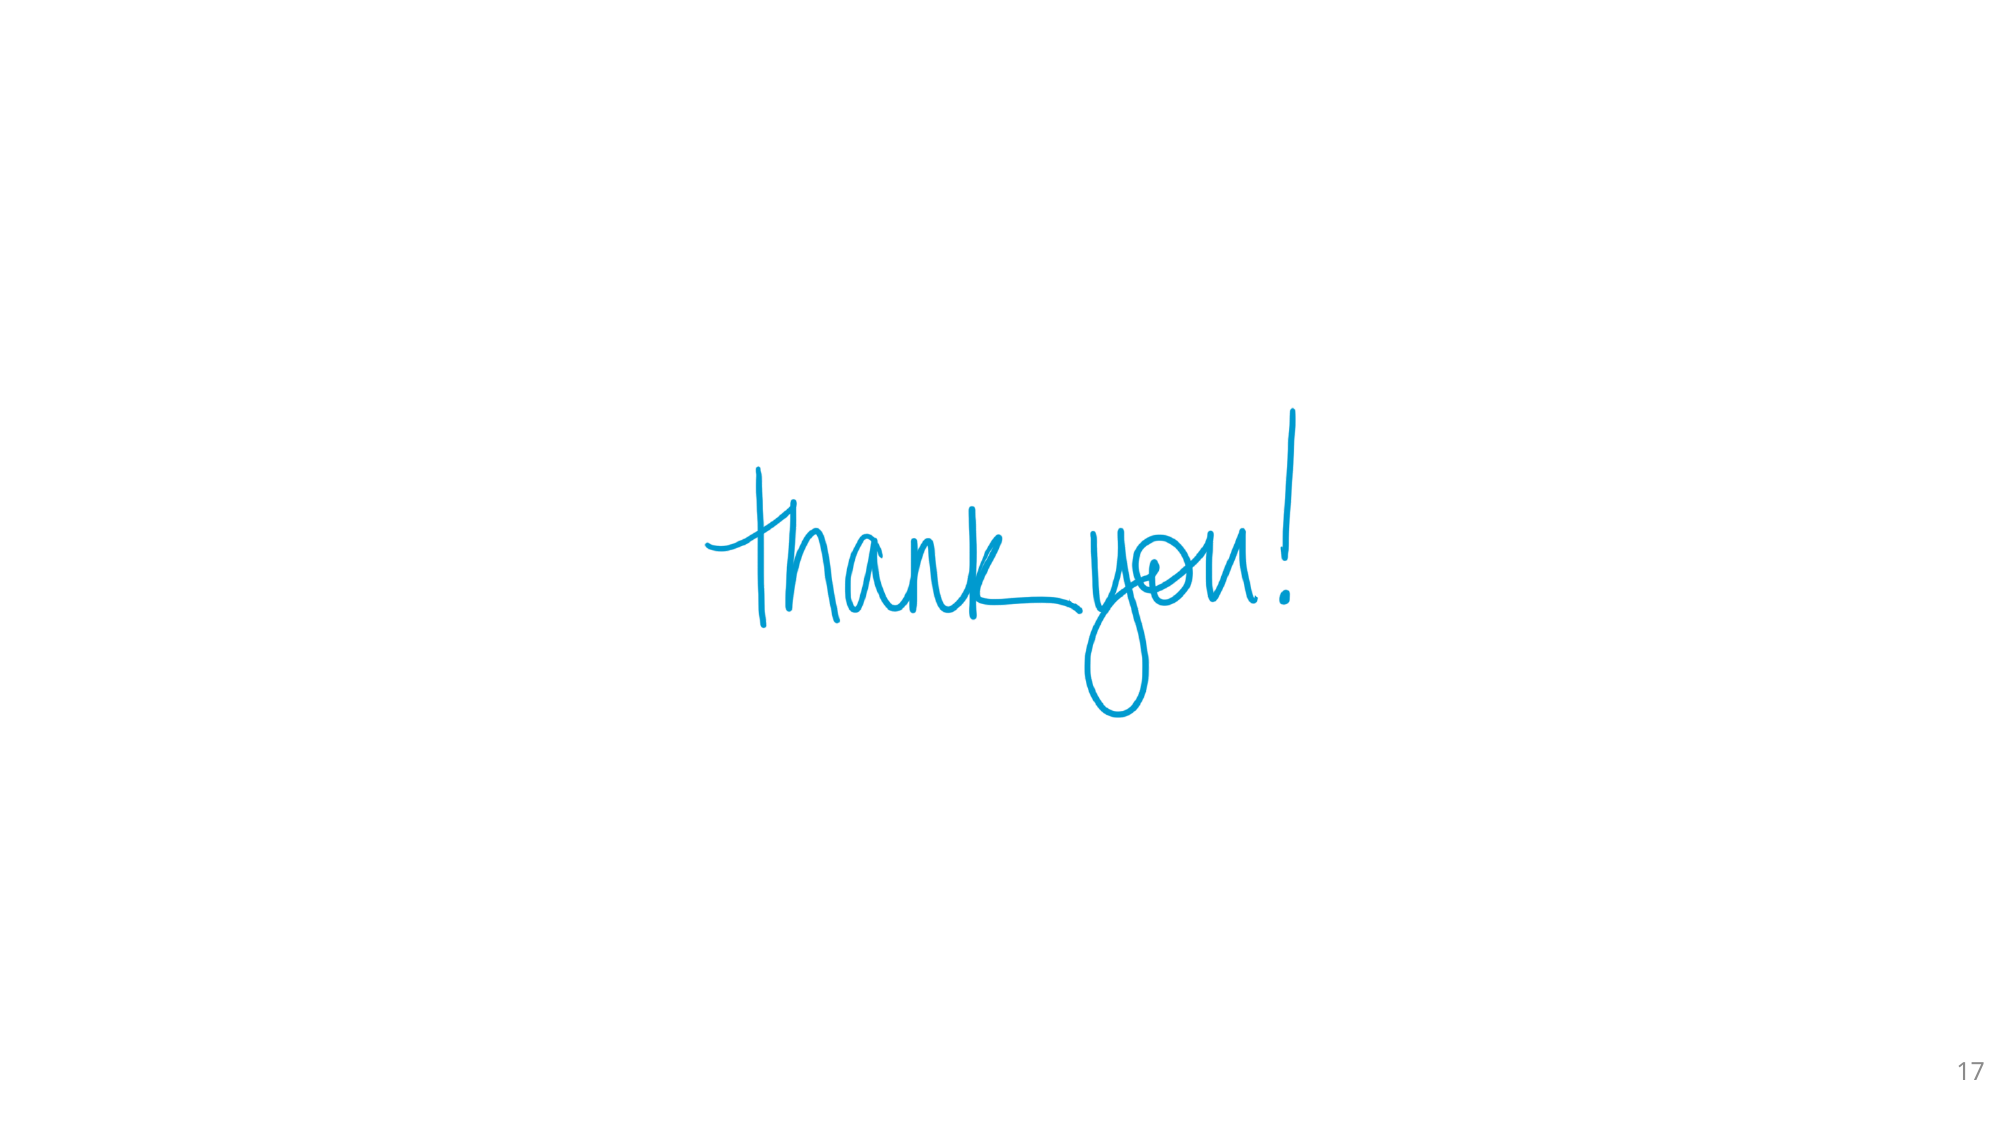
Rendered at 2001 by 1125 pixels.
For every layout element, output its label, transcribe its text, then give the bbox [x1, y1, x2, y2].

picture [1091, 594, 1142, 711]
picture [704, 406, 1296, 718]
picture [1117, 574, 1125, 592]
picture [1158, 575, 1186, 599]
picture [1139, 541, 1185, 585]
slide_number 17 [1533, 1042, 2000, 1103]
